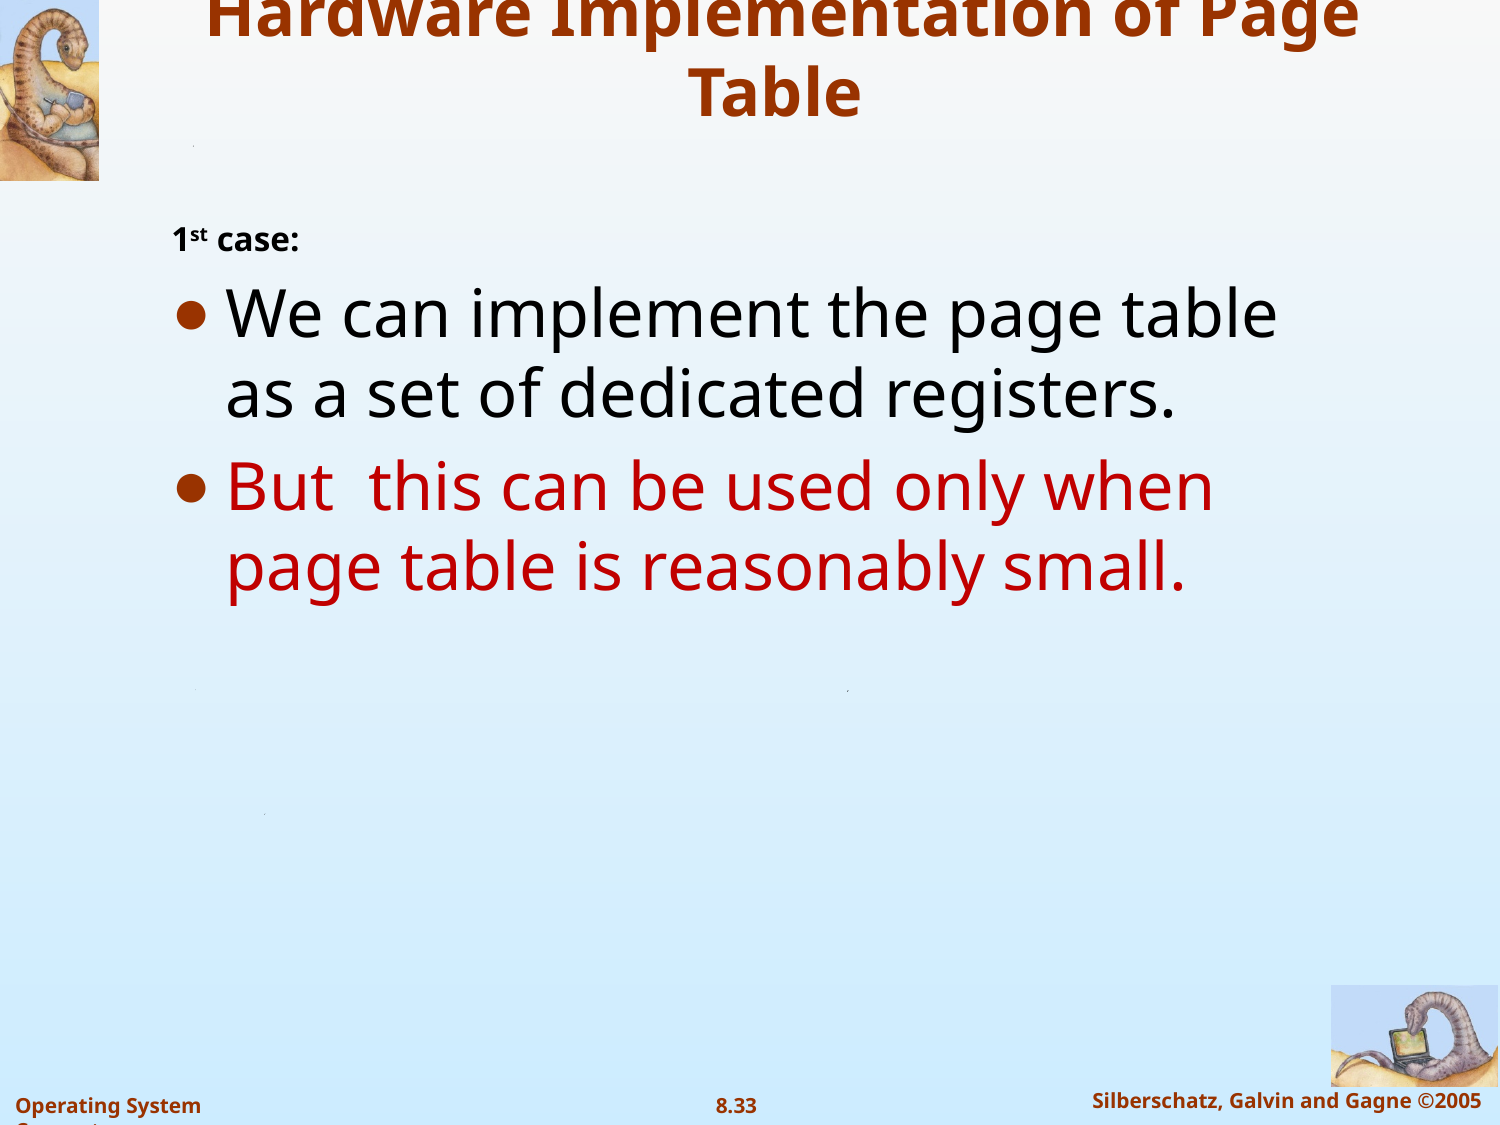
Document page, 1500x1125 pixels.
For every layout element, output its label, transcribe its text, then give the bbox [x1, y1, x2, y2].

picture [1331, 985, 1498, 1087]
picture [0, 0, 99, 181]
list 1st case: We can implement the page table as a set of dedicated registers. But this can be used only when page table is reasonably small. [135, 210, 1342, 946]
title Hardware Implementation of Page Table [112, 37, 1438, 138]
